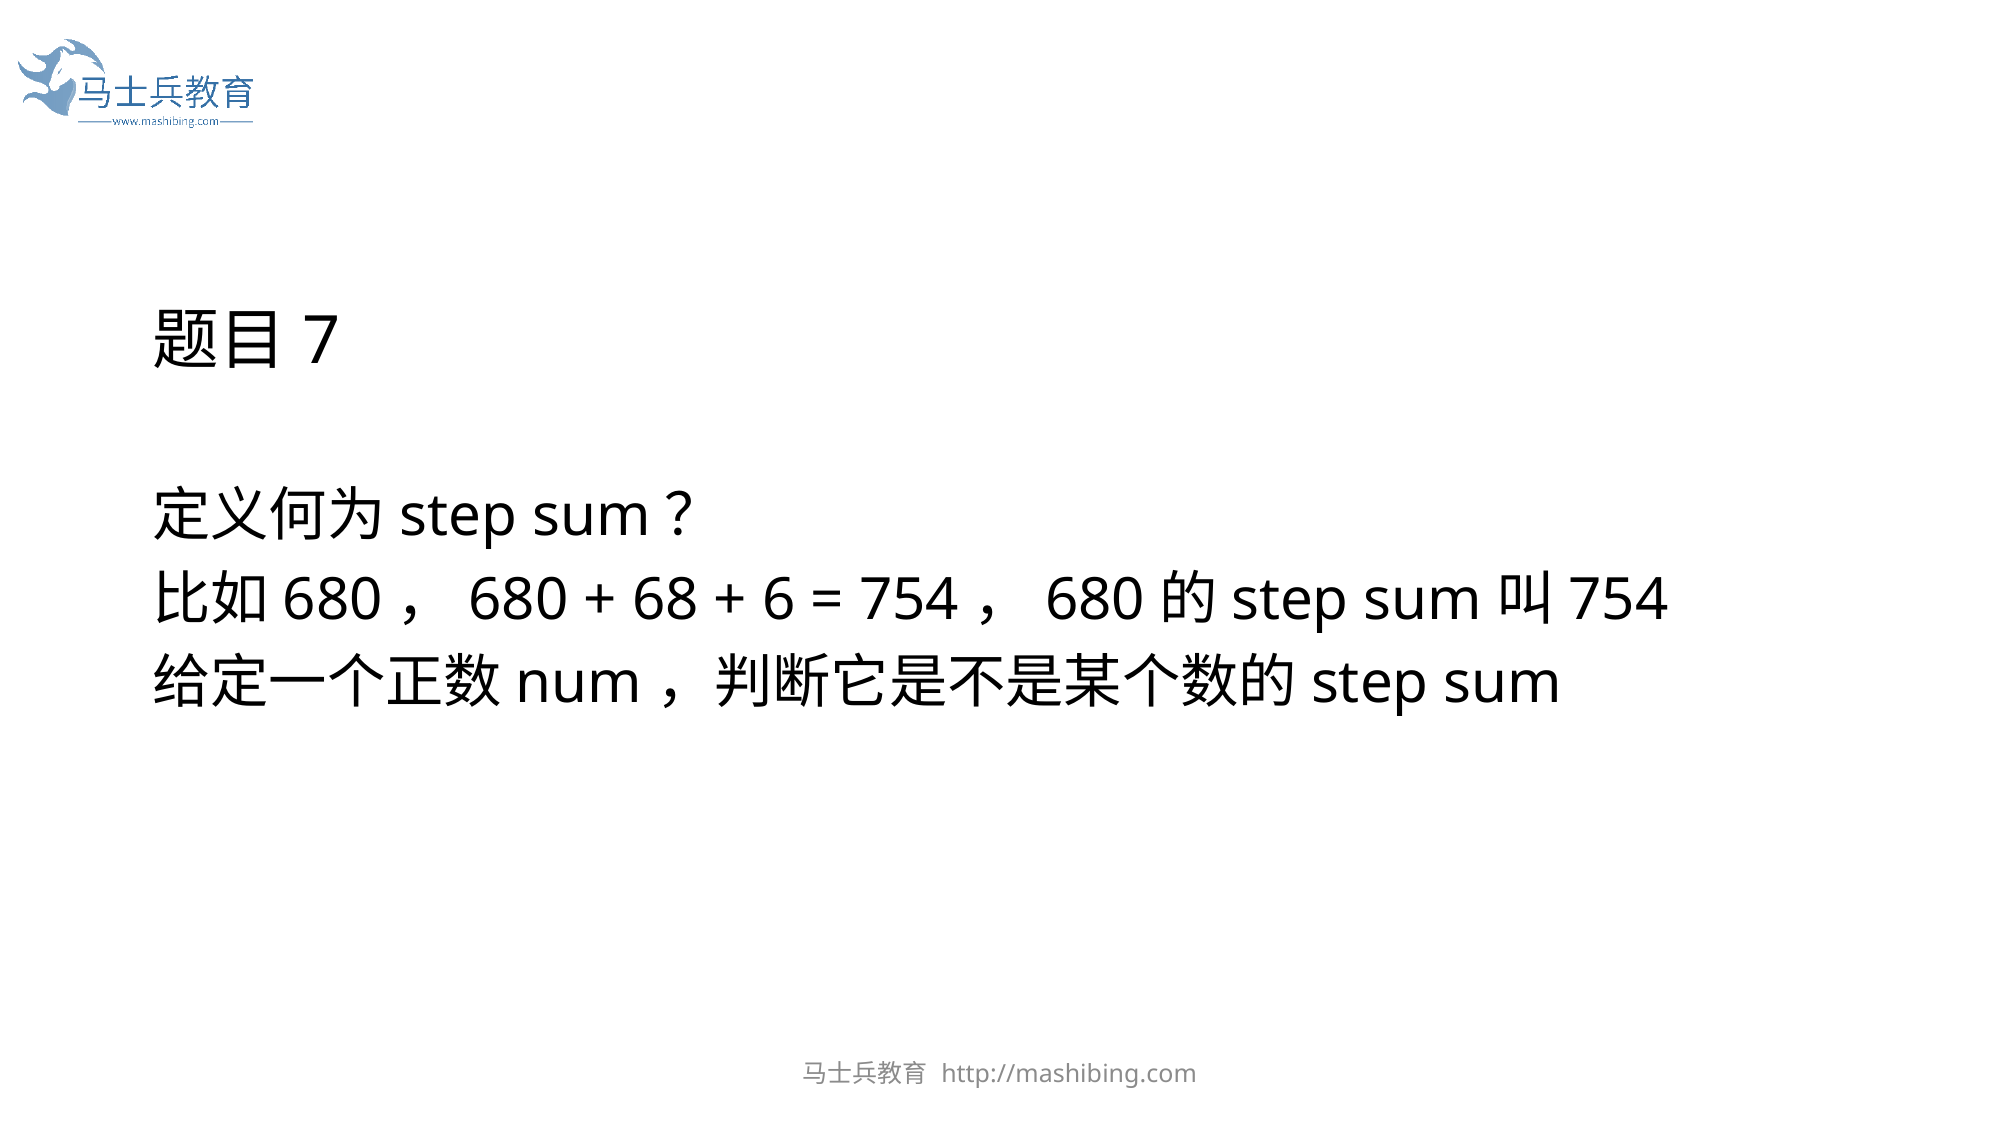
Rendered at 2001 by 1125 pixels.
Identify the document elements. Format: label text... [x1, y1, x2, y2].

title 题目7 [137, 205, 1863, 477]
list 定义何为step sum？ 比如680，680 + 68 + 6 = 754，680的step sum叫754 给定一个正数num，判断它是不是某个数的step sum [137, 477, 1863, 960]
footer 马士兵教育 http://mashibing.com [662, 1042, 1338, 1103]
picture [7, 5, 276, 177]
